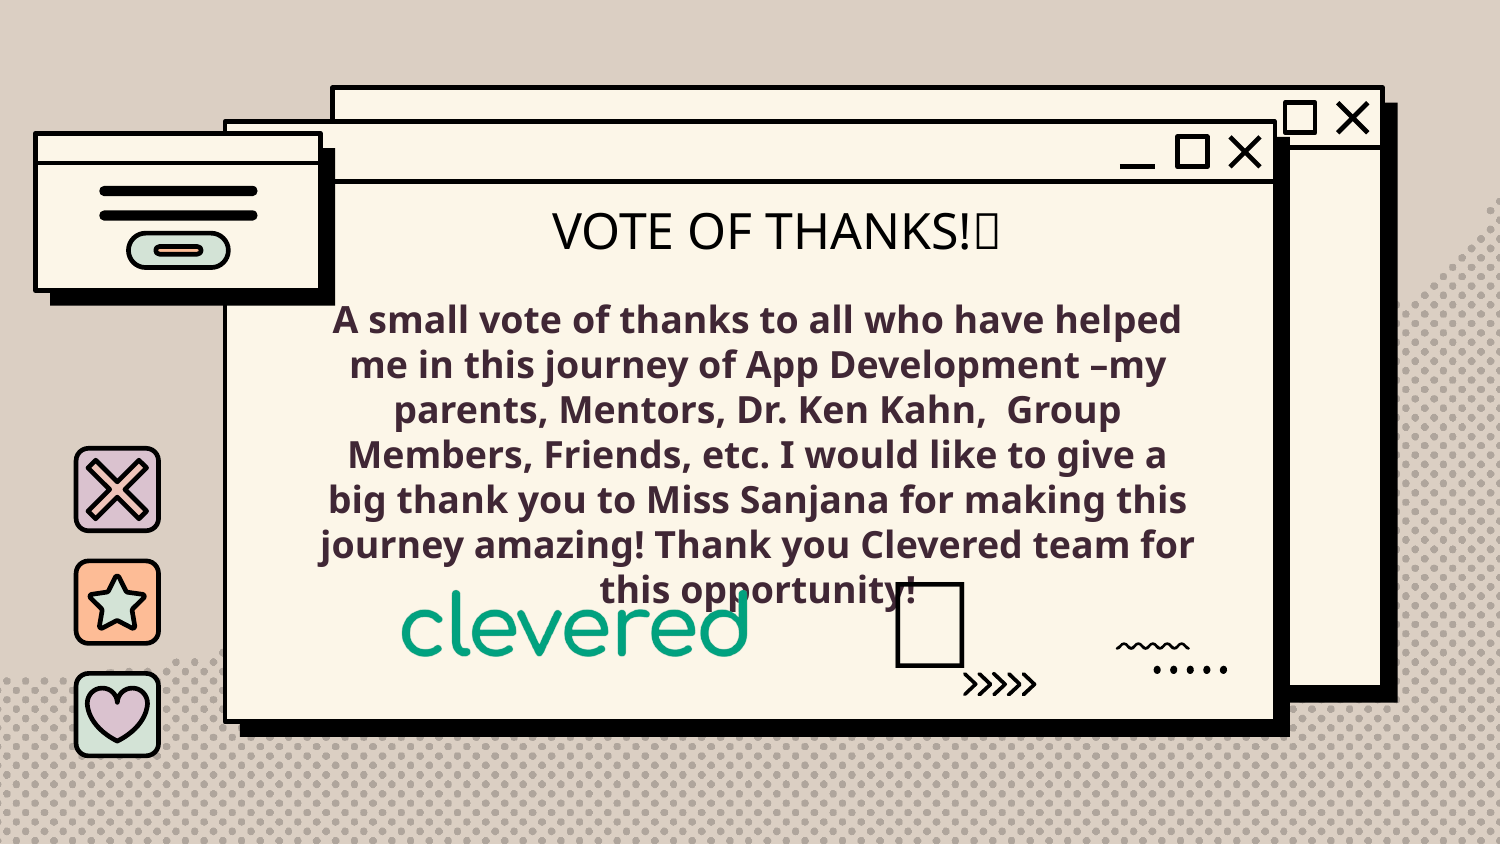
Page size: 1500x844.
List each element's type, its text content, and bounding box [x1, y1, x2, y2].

text_box 💝 [868, 535, 1268, 701]
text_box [75, 673, 159, 757]
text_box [75, 560, 159, 644]
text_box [66, 438, 169, 541]
title VOTE OF THANKS!💖 [401, 185, 1153, 279]
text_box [35, 132, 336, 306]
text_box A small vote of thanks to all who have helped me in this journey of App Development –my parents, Mentors, Dr. Ken Kahn, Group Members, Friends, etc. I would like to give a big thank you to Miss Sanjana for making this journey amazing! Thank you Clevered team for this opportunity! [300, 289, 1216, 619]
picture [394, 574, 753, 683]
